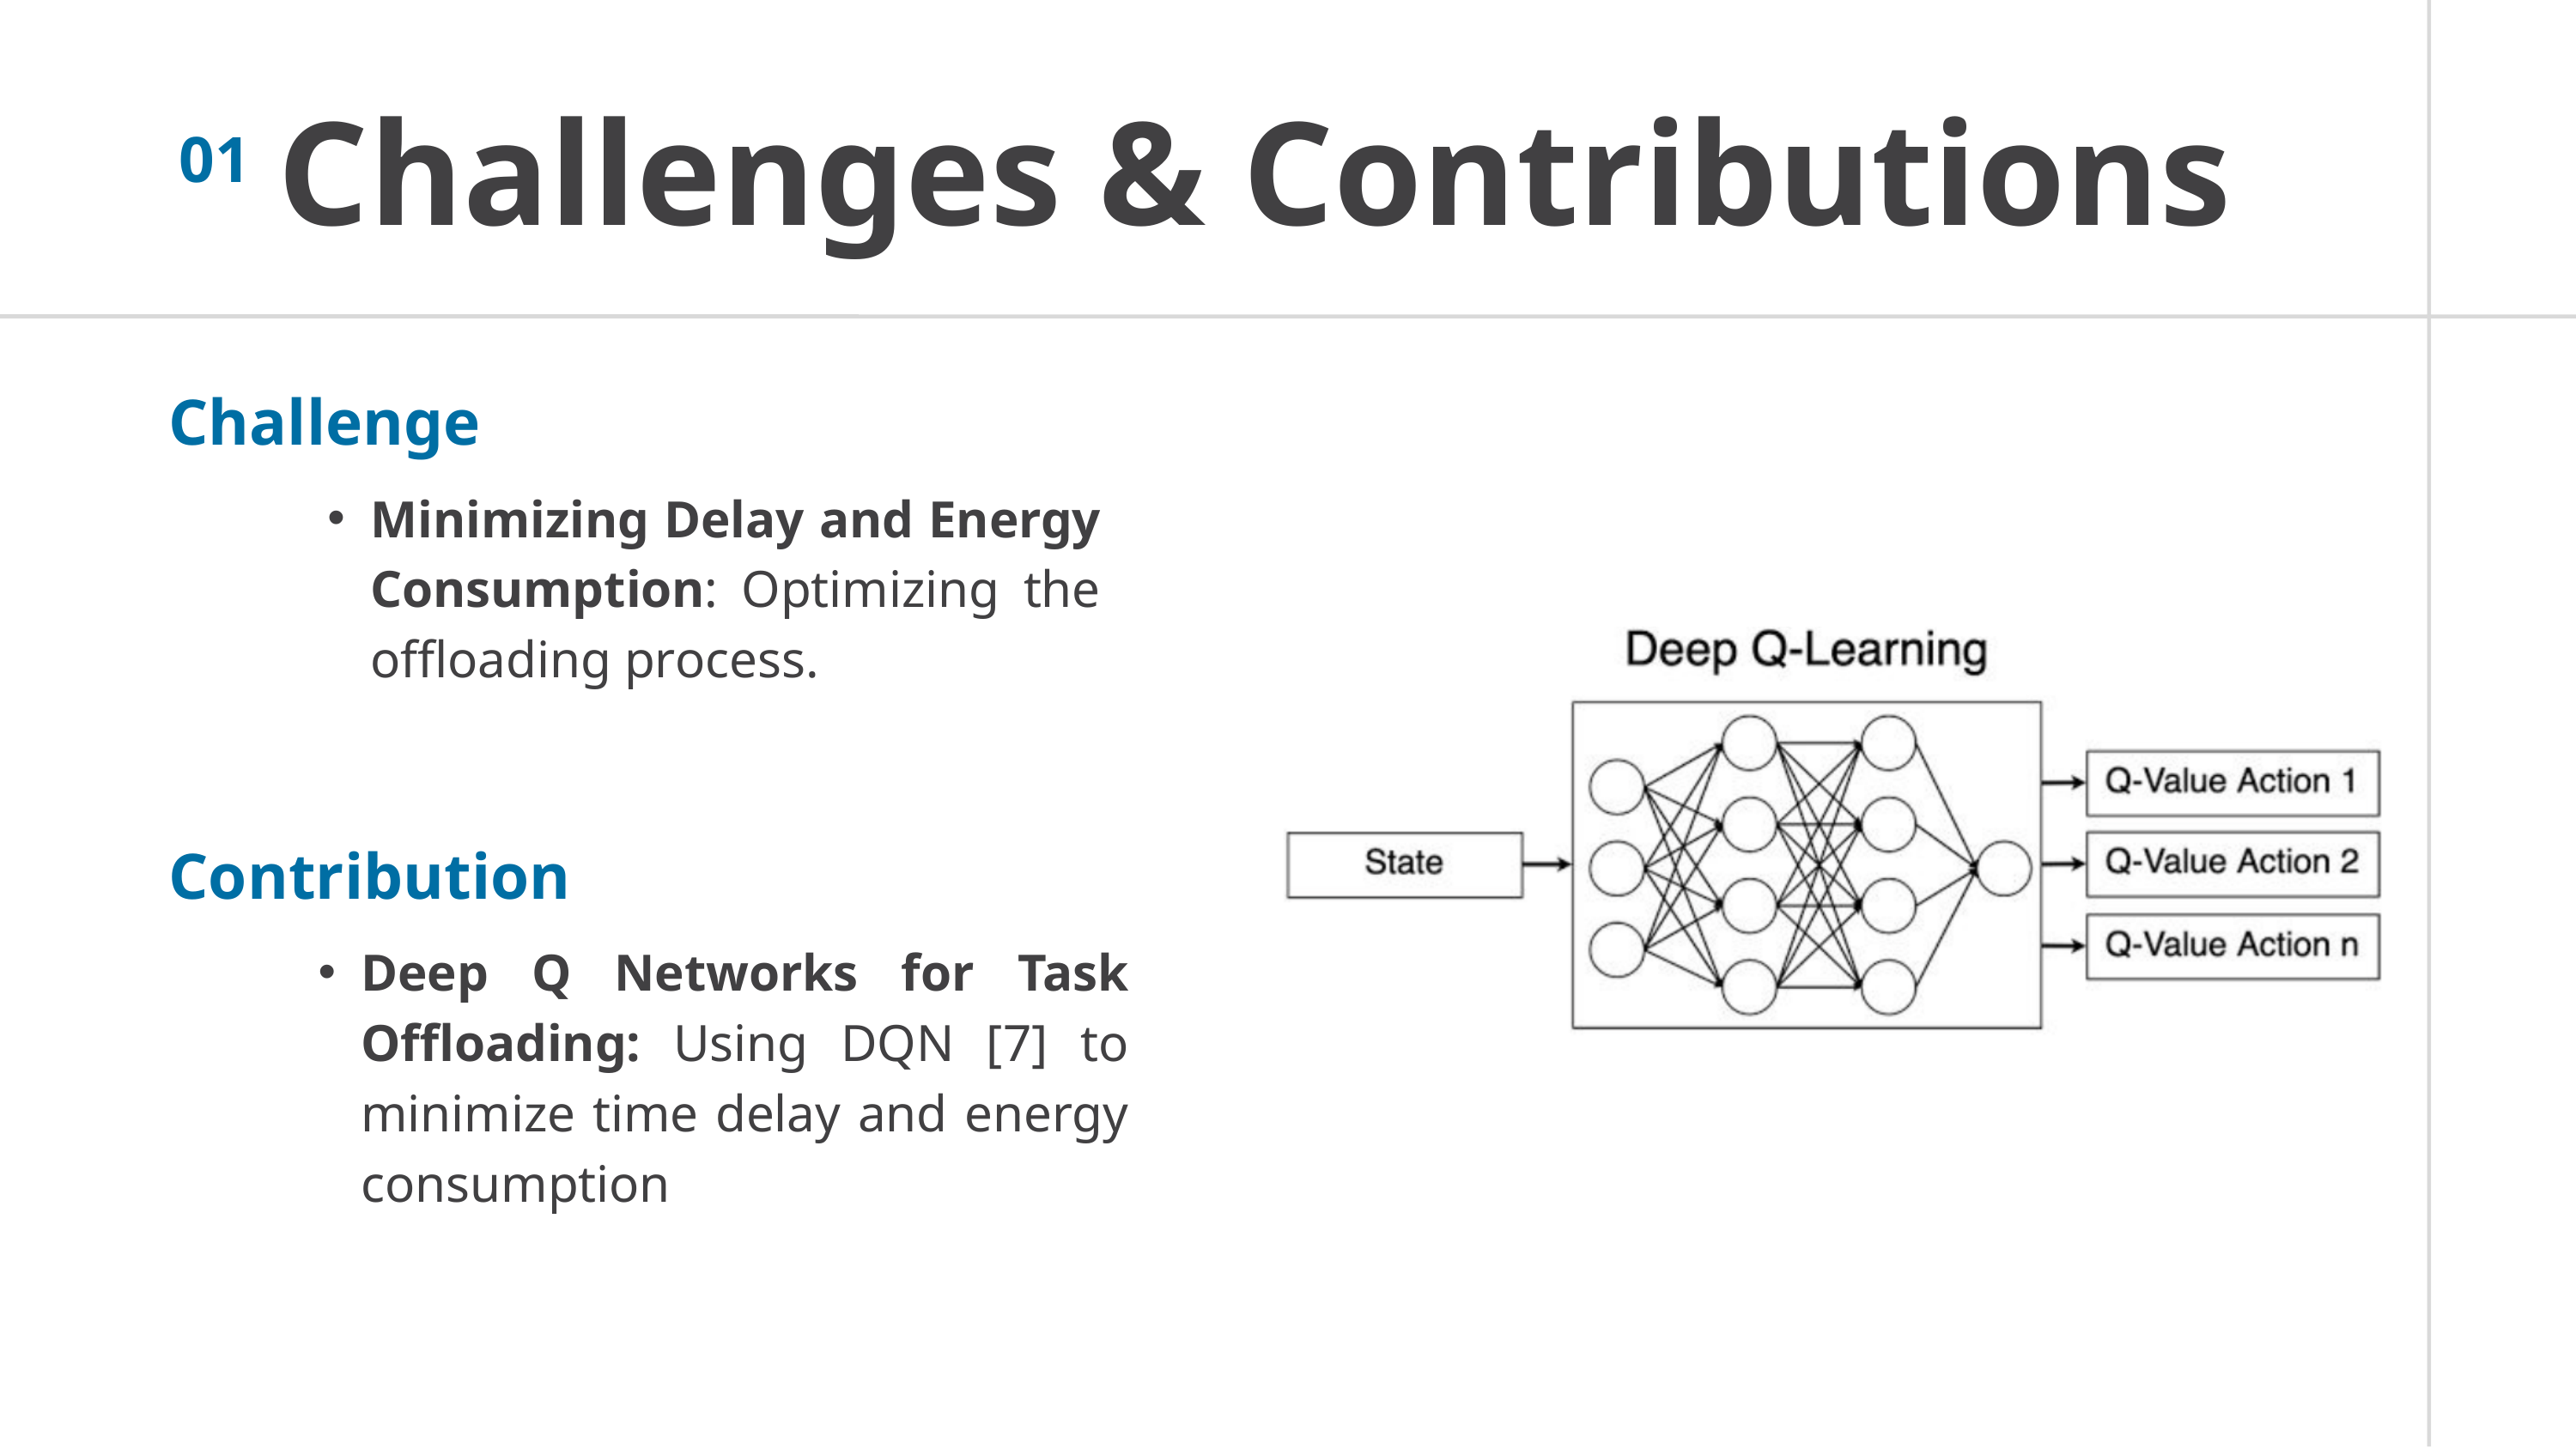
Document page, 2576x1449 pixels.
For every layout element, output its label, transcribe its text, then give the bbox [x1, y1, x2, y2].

text_box Challenges & Contributions [277, 96, 2428, 254]
text_box Contribution [168, 843, 2218, 912]
text_box Minimizing Delay and Energy Consumption: Optimizing the offloading process. [285, 477, 1102, 688]
text_box Deep Q Networks for Task Offloading: Using DQN [7] to minimize time delay and energy consumption [276, 931, 1129, 1212]
text_box 01 [113, 70, 252, 196]
text_box [1283, 627, 2389, 1052]
text_box Challenge [168, 389, 2398, 458]
